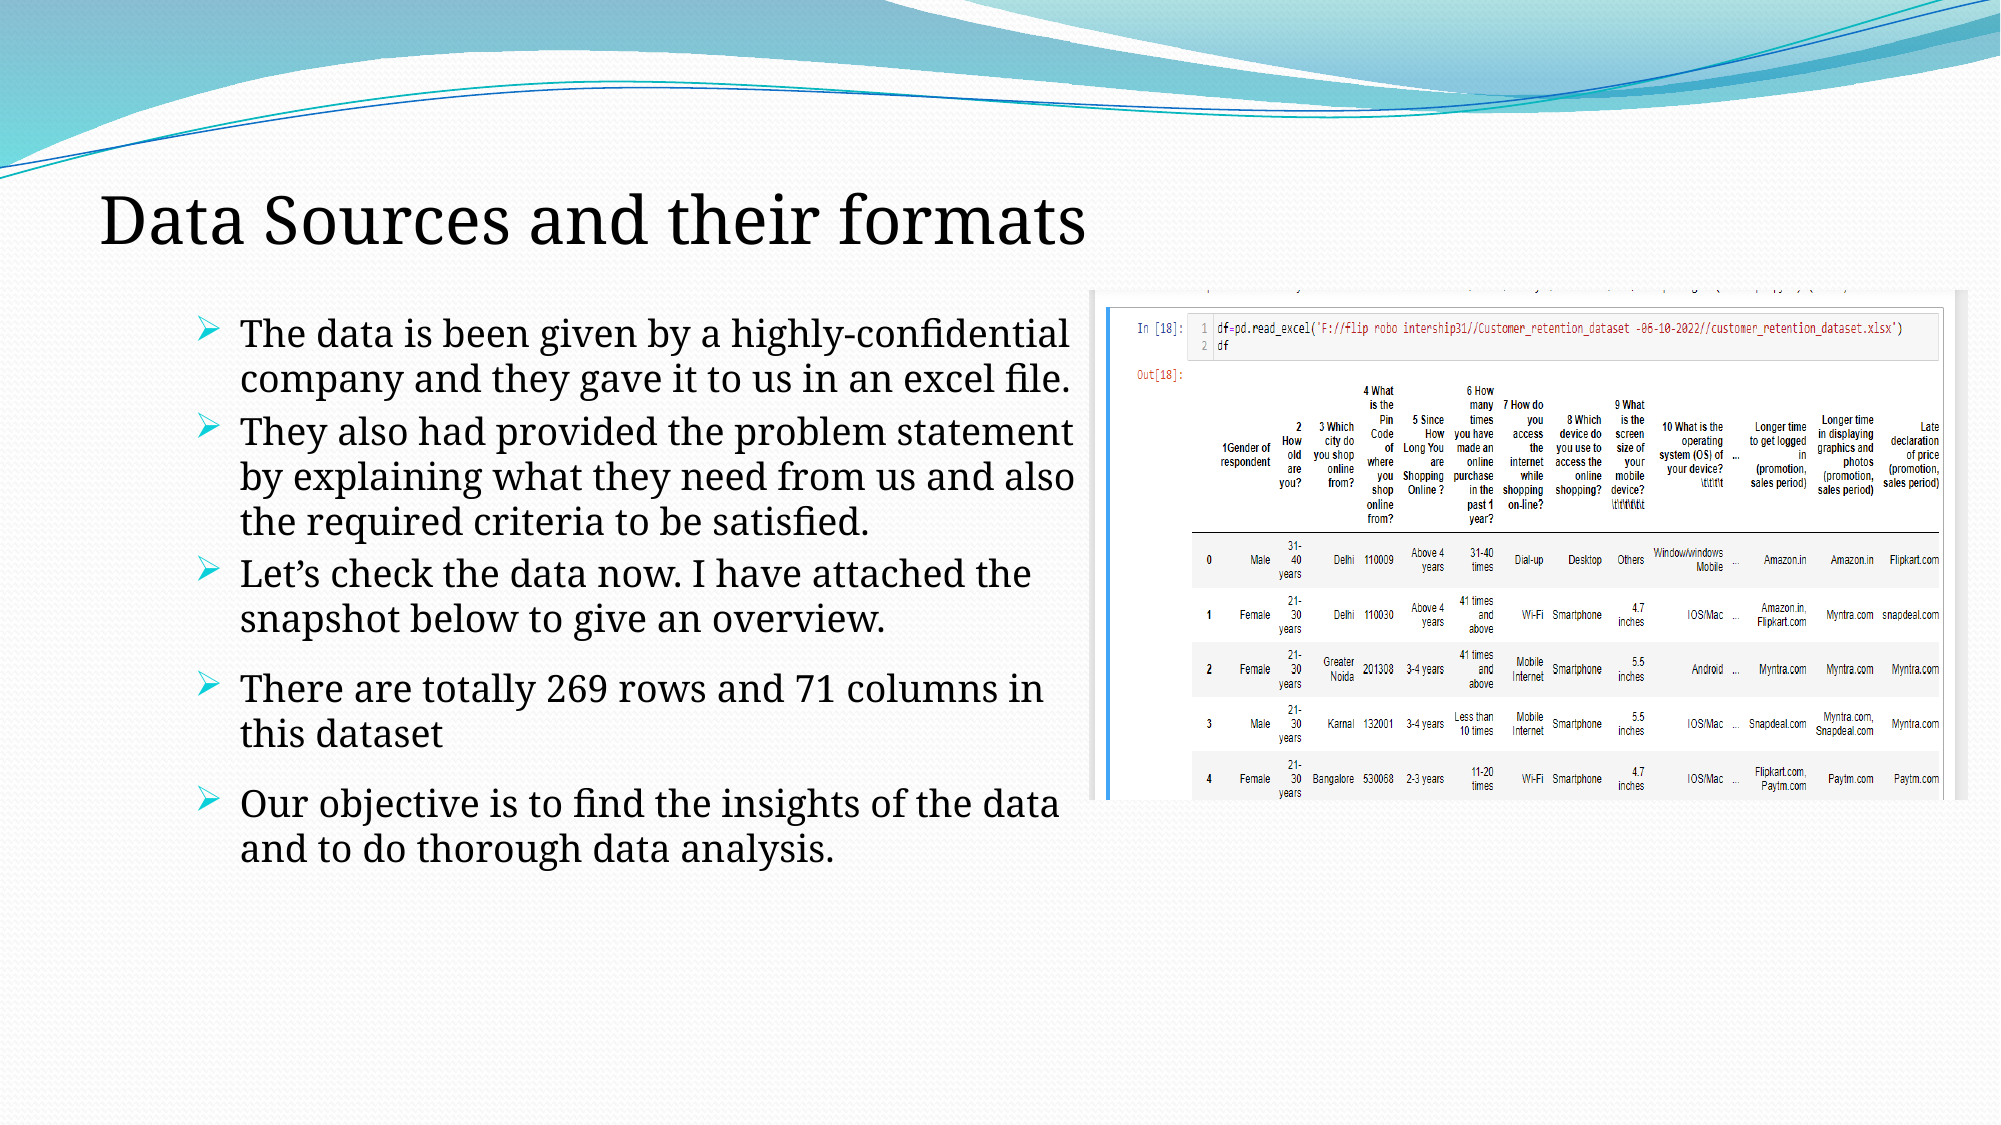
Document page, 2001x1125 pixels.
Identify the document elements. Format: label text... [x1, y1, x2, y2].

picture [1088, 290, 1968, 800]
list The data is been given by a highly-confidential company and they gave it to us in an excel file. They also had provided the problem statement by explaining what they need from us and also the required criteria to be satisfied. Let’s check the data now. I have attached the snapshot below to give an overview. There are totally 269 rows and 71 columns in this dataset Our objective is to find the insights of the data and to do thorough data analysis. [180, 302, 1119, 963]
title Data Sources and their formats [99, 115, 1900, 303]
